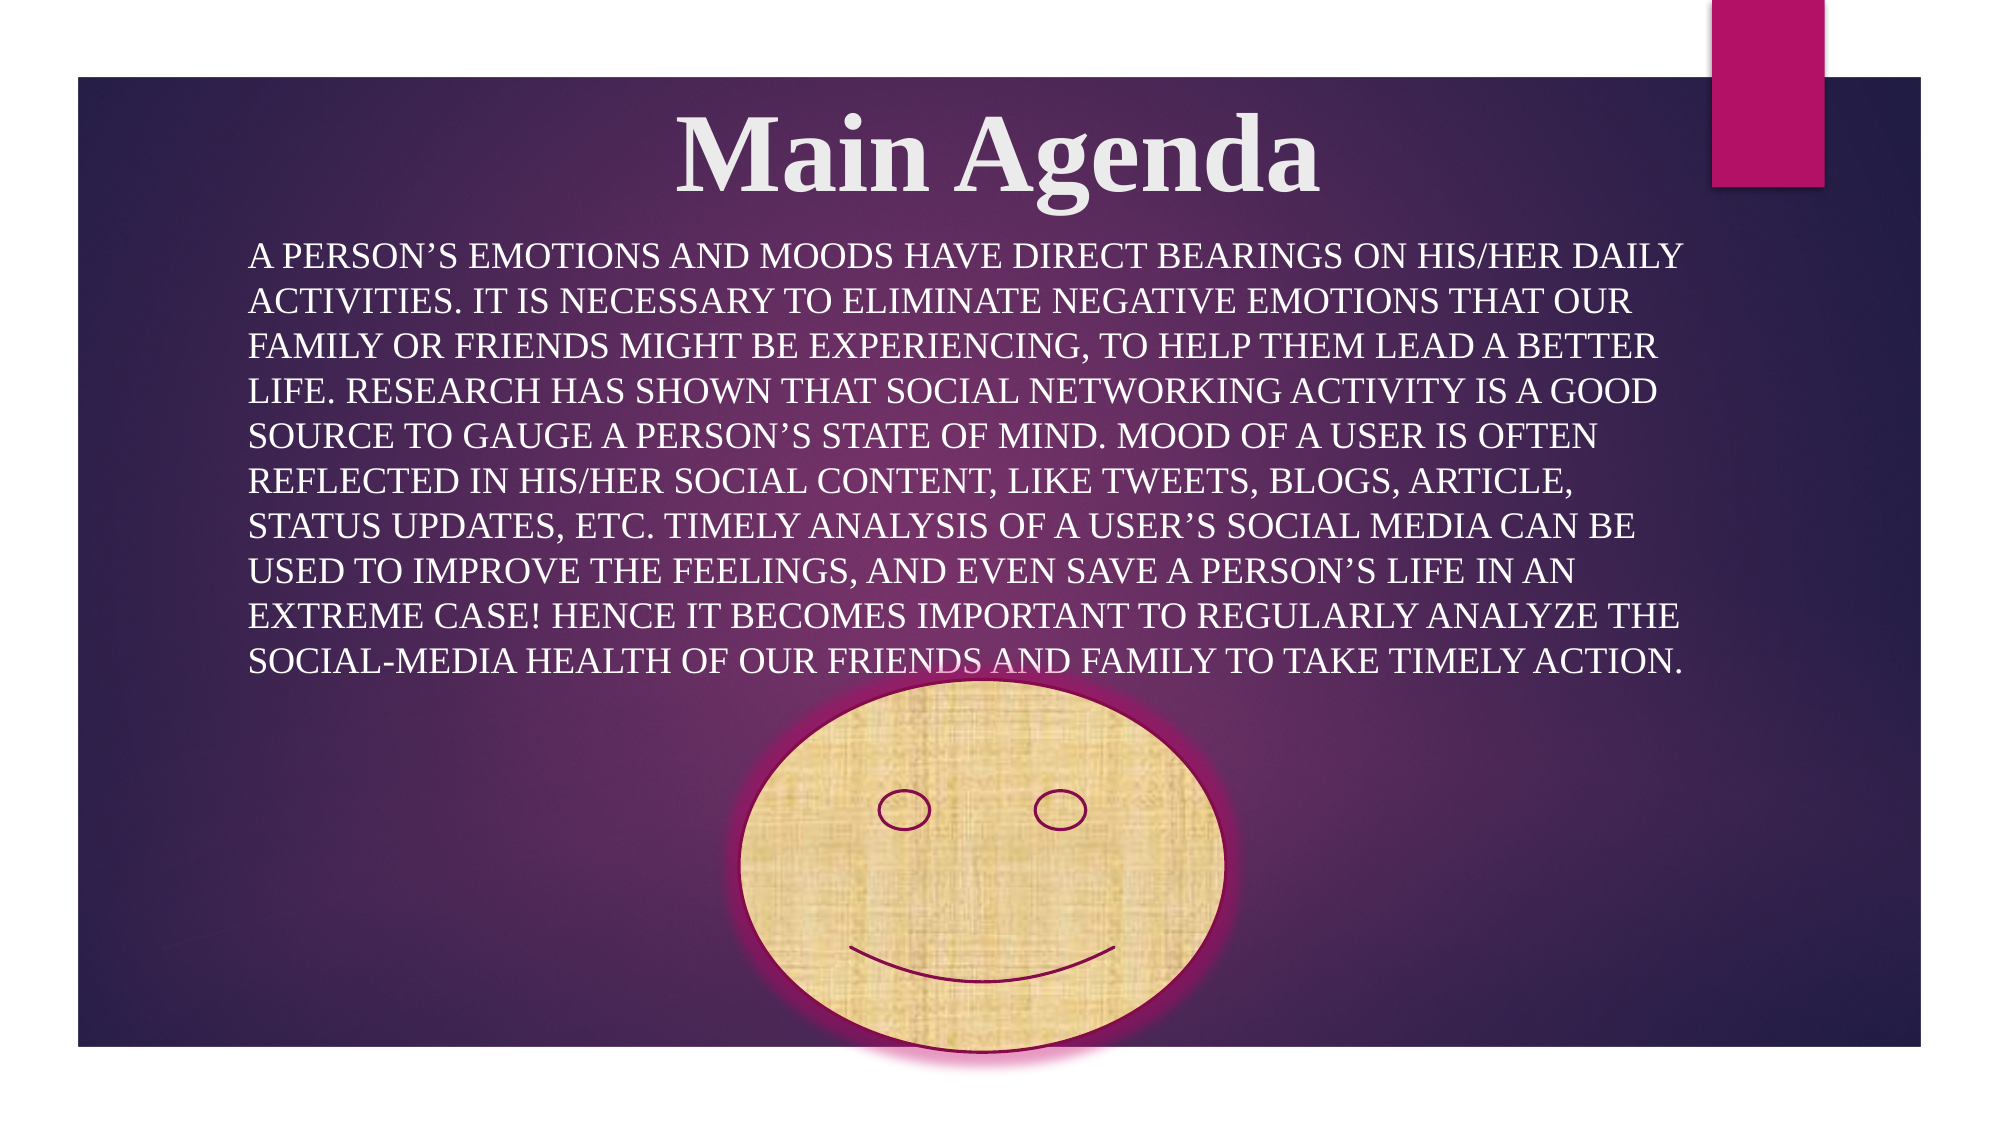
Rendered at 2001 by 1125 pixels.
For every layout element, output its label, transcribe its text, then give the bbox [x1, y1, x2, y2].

text_box [737, 677, 1228, 1054]
subtitle A person’s emotions and moods have direct bearings on his/her daily activities. It is necessary to eliminate negative emotions that our family or friends might be experiencing, to help them lead a better life. Research has shown that social networking activity is a good source to gauge a person’s state of mind. Mood of a user is often reflected in his/her social content, like tweets, blogs, article, status updates, etc. Timely analysis of a user’s social media can be used to improve the feelings, and even save a person’s life in an extreme case! Hence it becomes important to regularly analyze the social-media health of our friends and family to take timely action. [232, 223, 1733, 1125]
title Main Agenda [575, 0, 2000, 222]
